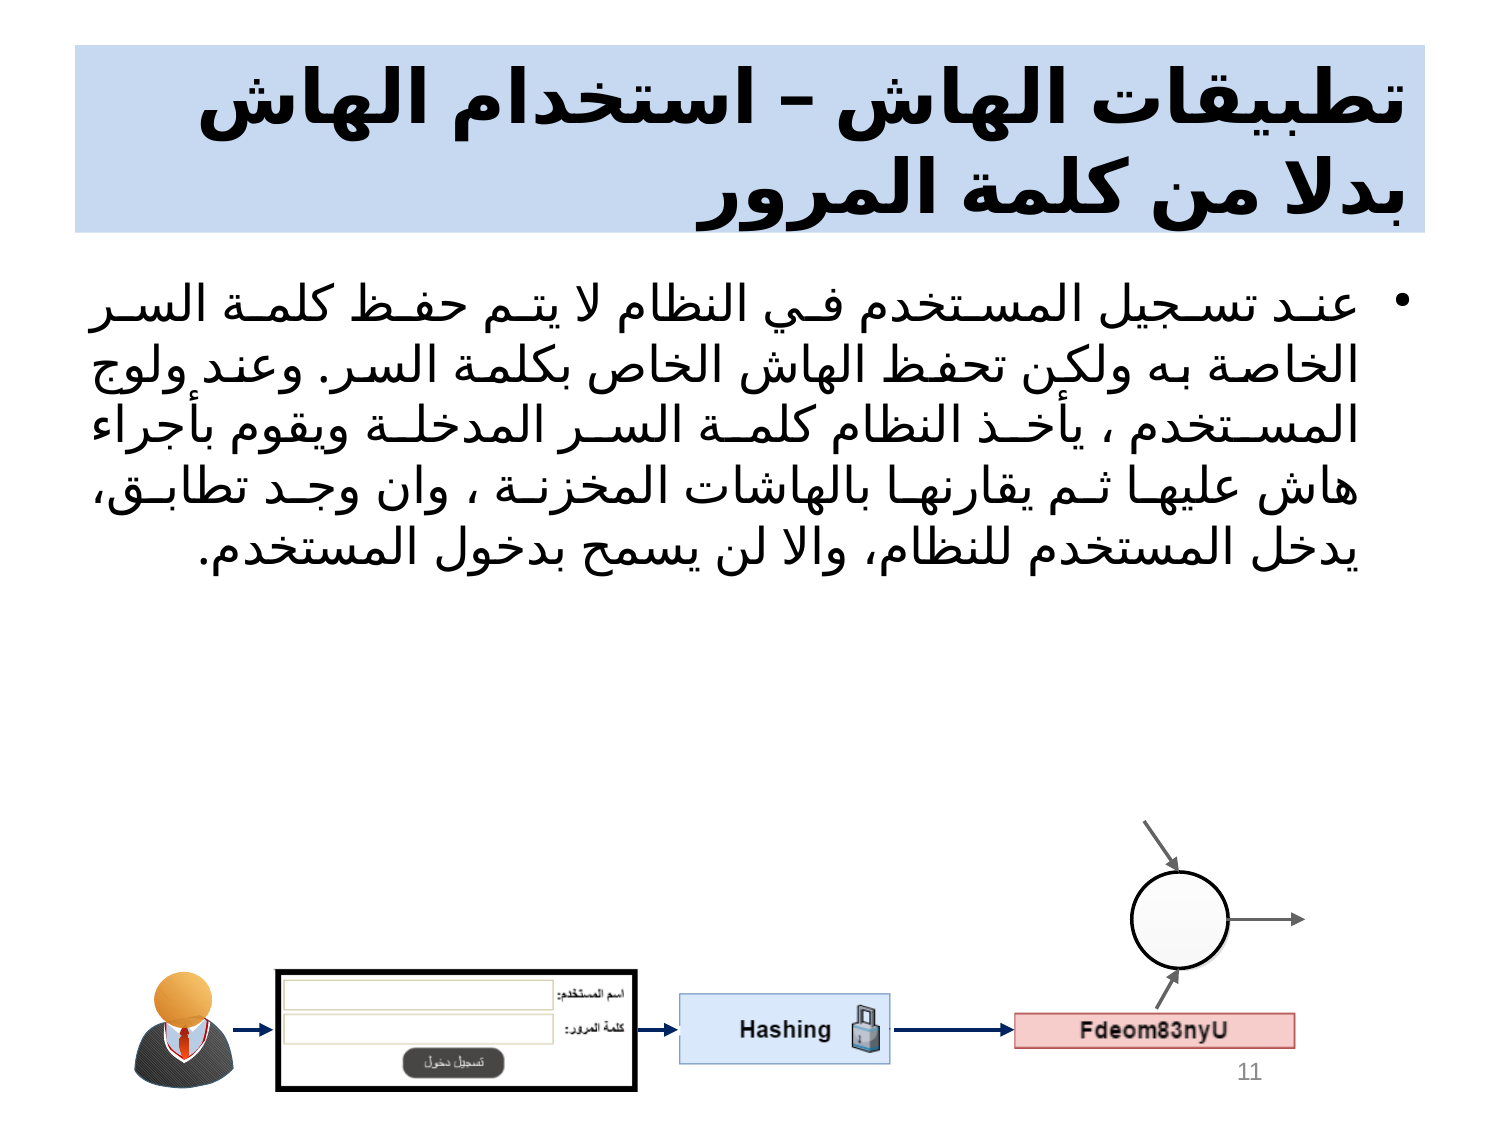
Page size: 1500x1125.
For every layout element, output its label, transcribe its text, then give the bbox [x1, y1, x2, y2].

title تطبيقات الهاش – استخدام الهاش بدلا من كلمة المرور [75, 45, 1425, 233]
list عند تسجيل المستخدم في النظام لا يتم حفظ كلمة السر الخاصة به ولكن تحفظ الهاش الخاص بكلمة السر. وعند ولوج المستخدم ، يأخذ النظام كلمة السر المدخلة ويقوم بأجراء هاش عليها ثم يقارنها بالهاشات المخزنة ، وان وجد تطابق، يدخل المستخدم للنظام، والا لن يسمح بدخول المستخدم. [75, 263, 1425, 586]
picture [15, 587, 1485, 1101]
